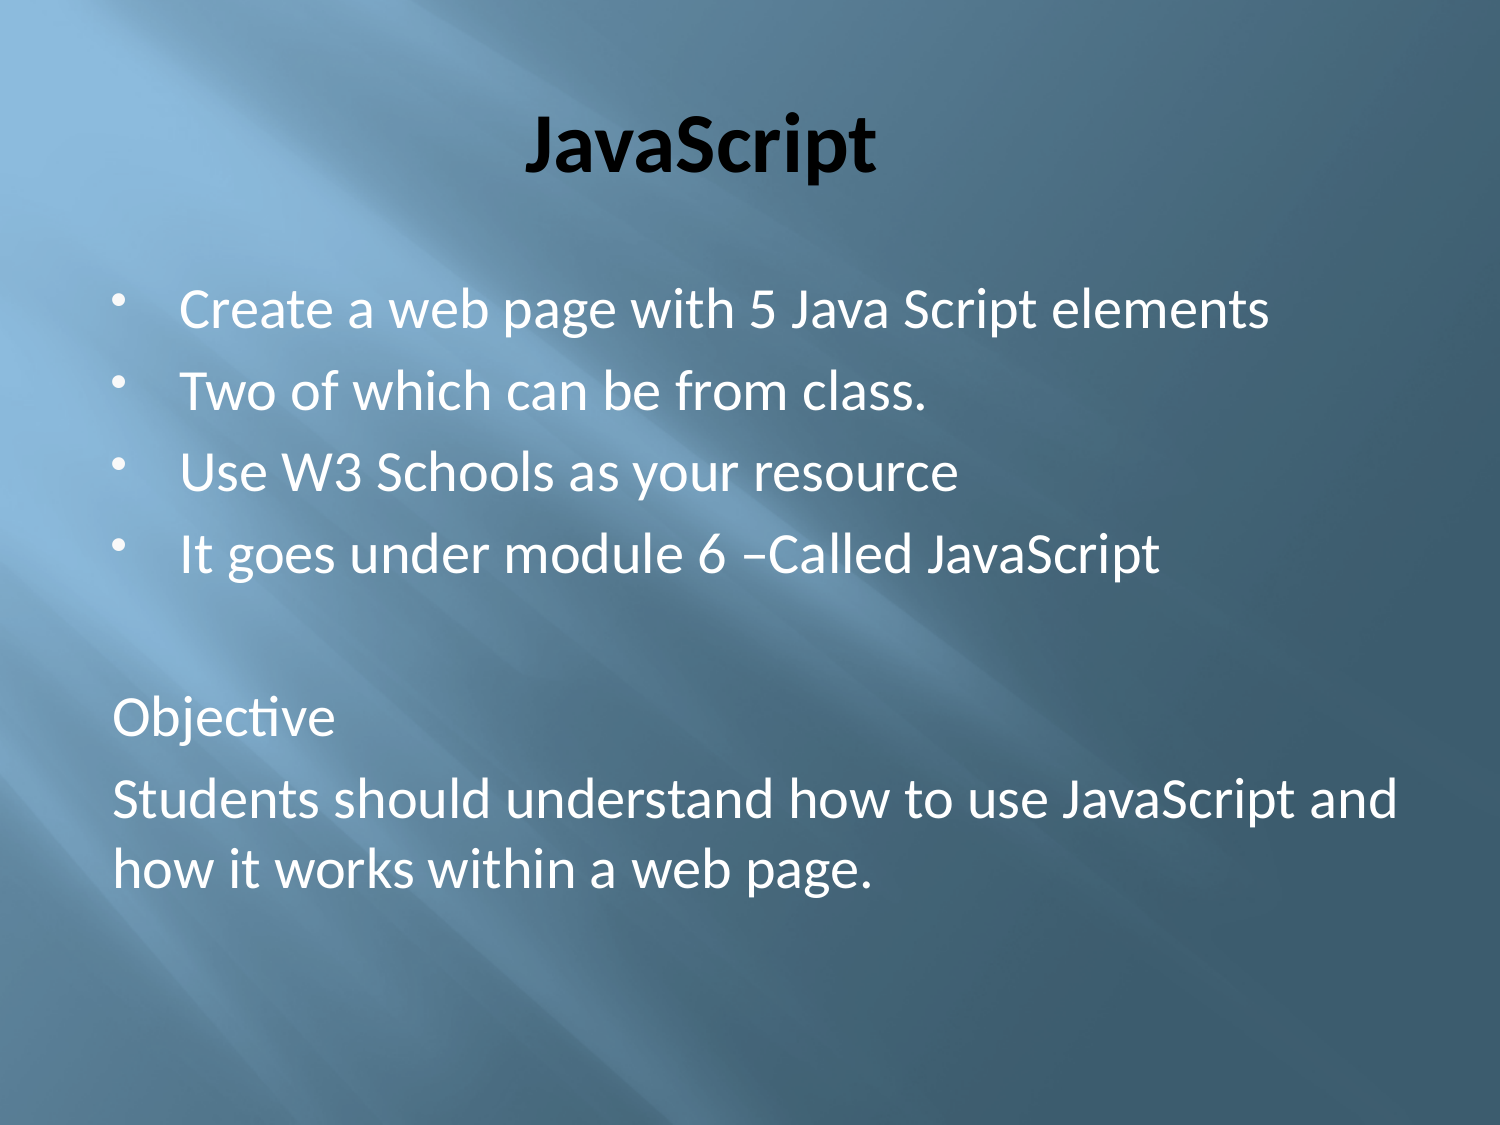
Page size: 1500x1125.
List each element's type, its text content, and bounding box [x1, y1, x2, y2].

title JavaScript [75, 45, 1425, 233]
list Create a web page with 5 Java Script elements Two of which can be from class. Use W3 Schools as your resource It goes under module 6 –Called JavaScript Objective Students should understand how to use JavaScript and how it works within a web page. [75, 262, 1425, 1035]
